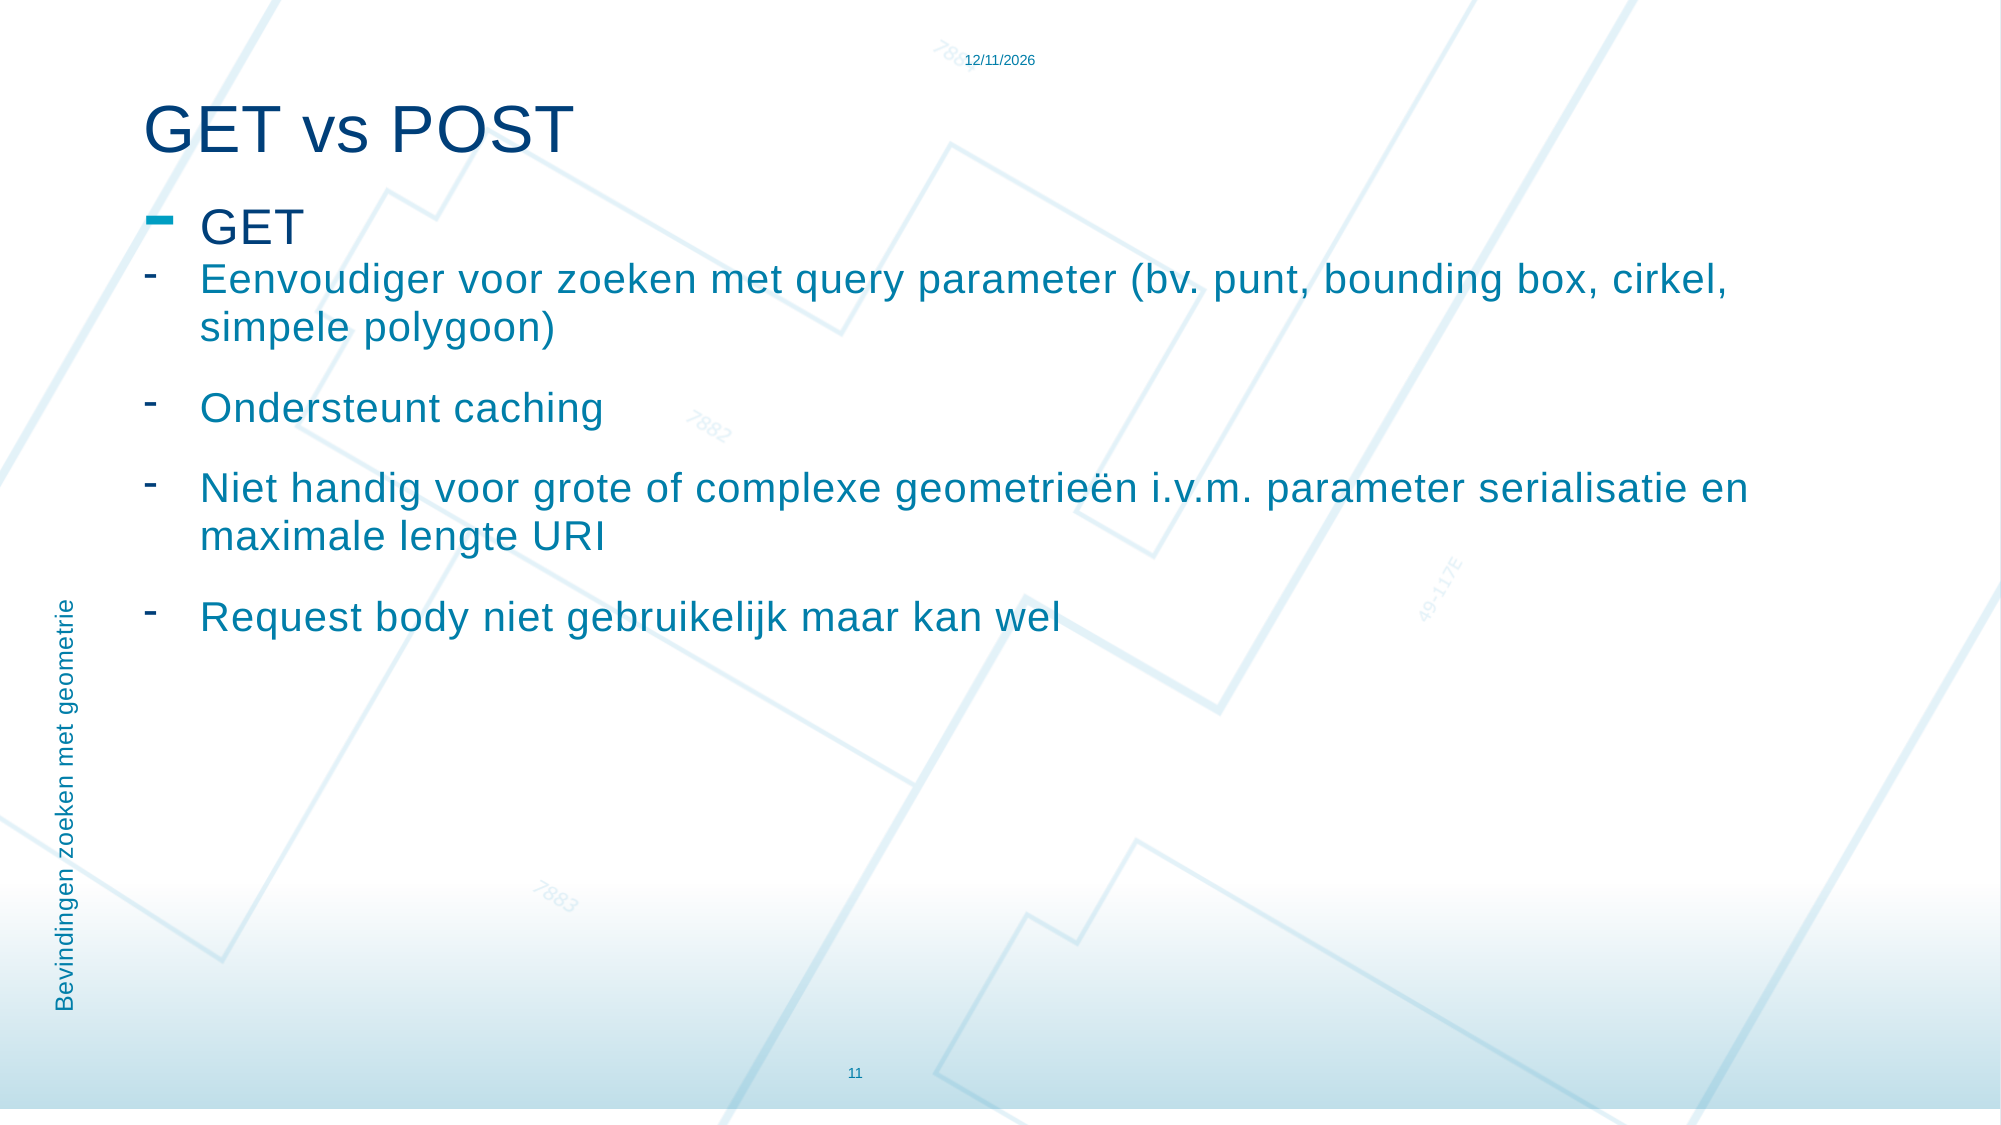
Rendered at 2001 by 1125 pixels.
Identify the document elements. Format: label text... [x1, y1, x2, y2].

title Bevindingen zoeken met geometrie [0, 562, 130, 1125]
slide_number 11 [744, 1058, 863, 1088]
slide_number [940, 44, 1059, 74]
list GET Eenvoudiger voor zoeken met query parameter (bv. punt, bounding box, cirkel, simpele polygoon) Ondersteunt caching Niet handig voor grote of complexe geometrieën i.v.m. parameter serialisatie en maximale lengte URI Request body niet gebruikelijk maar kan wel [143, 198, 1857, 1030]
list GET vs POST [143, 91, 1856, 163]
